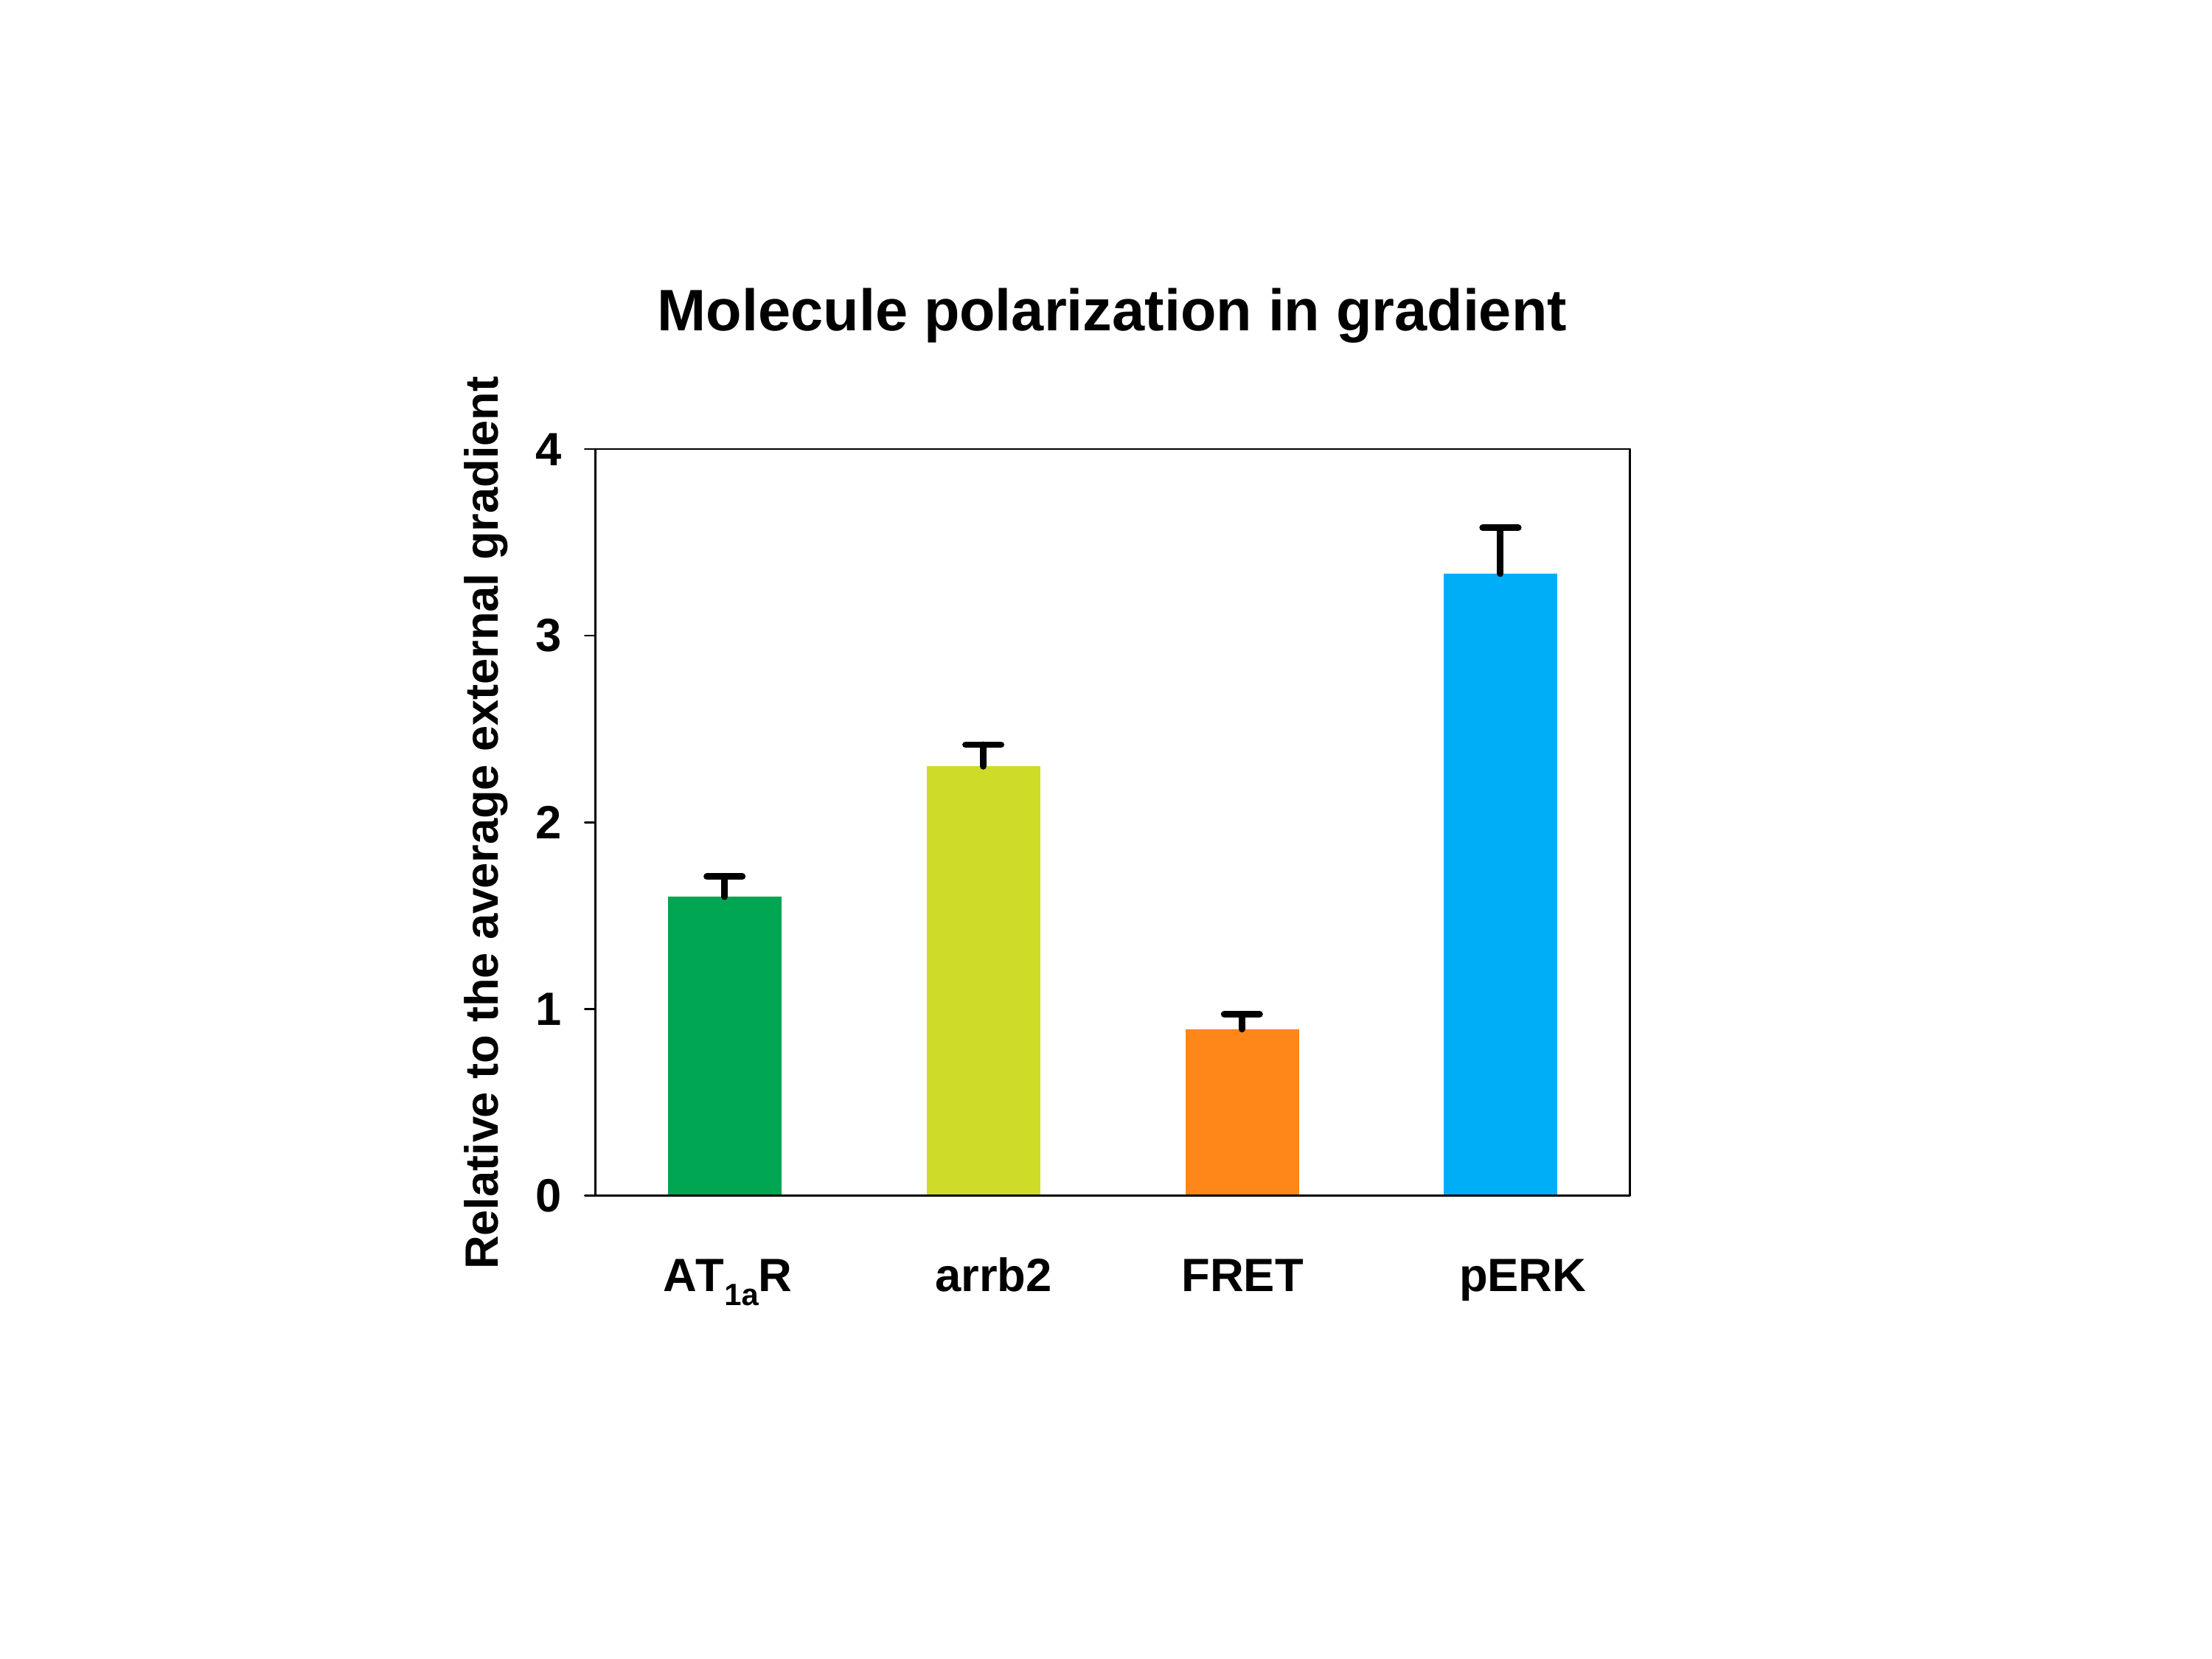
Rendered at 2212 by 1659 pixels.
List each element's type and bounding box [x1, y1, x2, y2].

text_box [451, 212, 1687, 1540]
